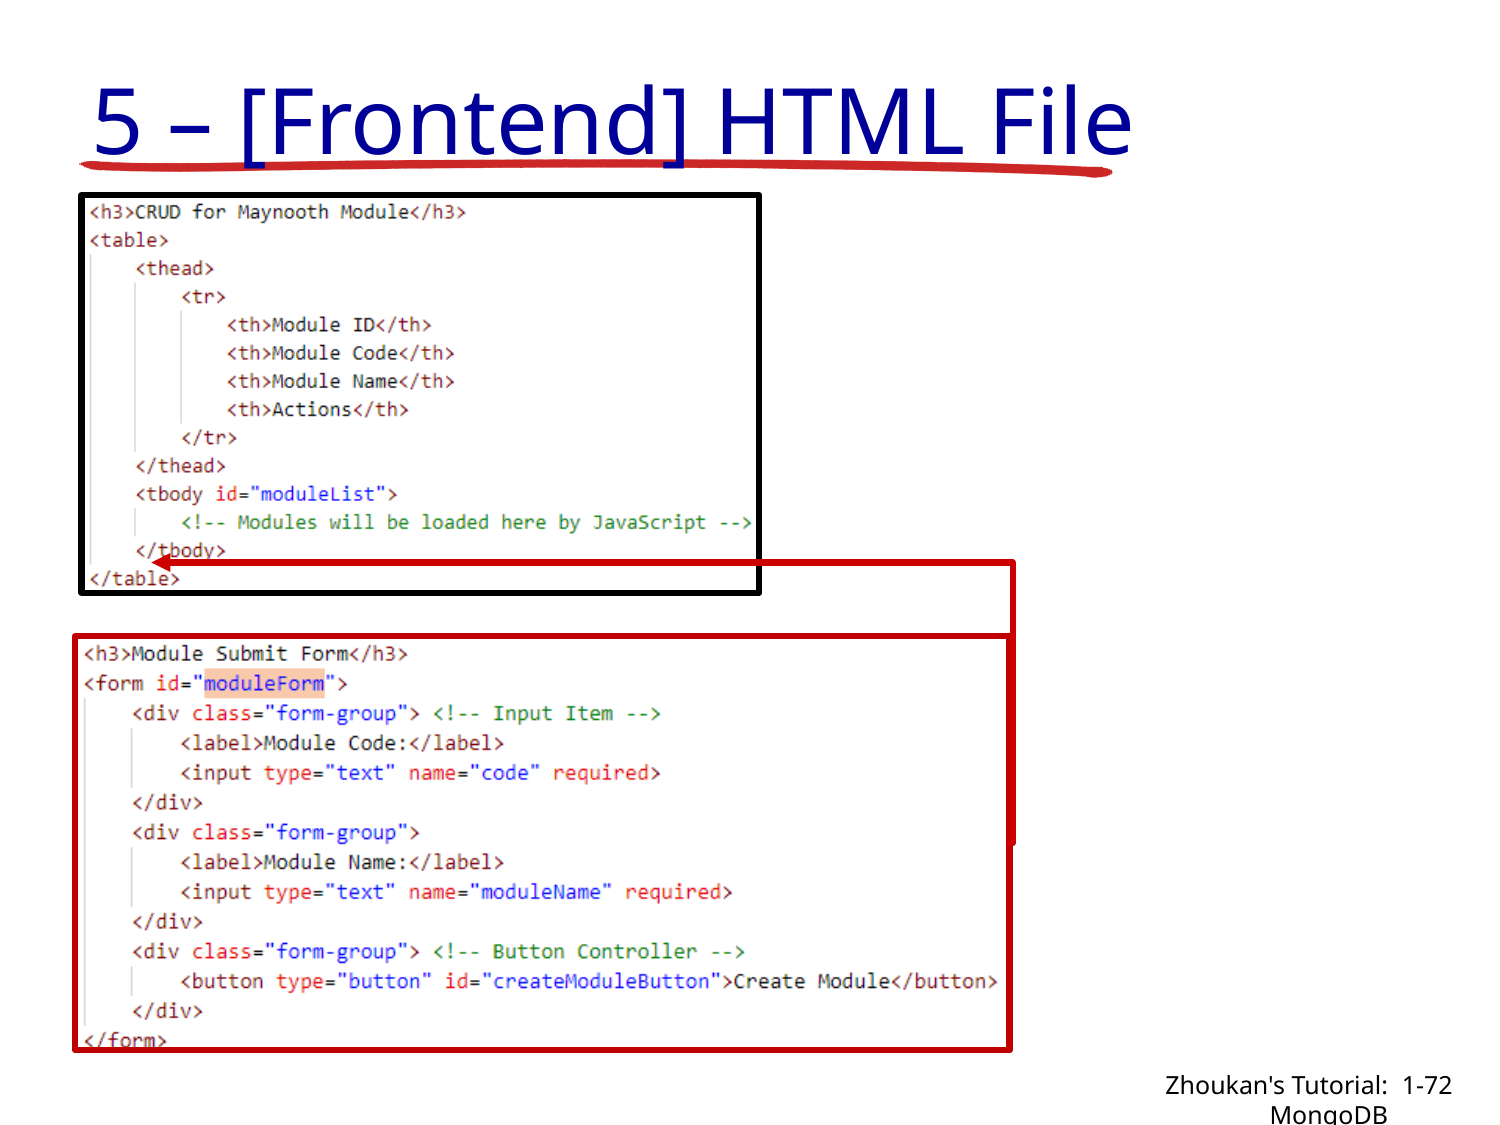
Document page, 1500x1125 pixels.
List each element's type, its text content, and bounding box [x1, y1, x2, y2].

title 5 – [Frontend] HTML File [76, 48, 1352, 187]
footer Zhoukan's Tutorial: MongoDB [1045, 1062, 1404, 1102]
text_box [151, 562, 1007, 844]
slide_number 1-72 [1387, 1062, 1478, 1107]
picture [74, 154, 1126, 184]
picture [77, 639, 1007, 1048]
picture [84, 197, 757, 590]
